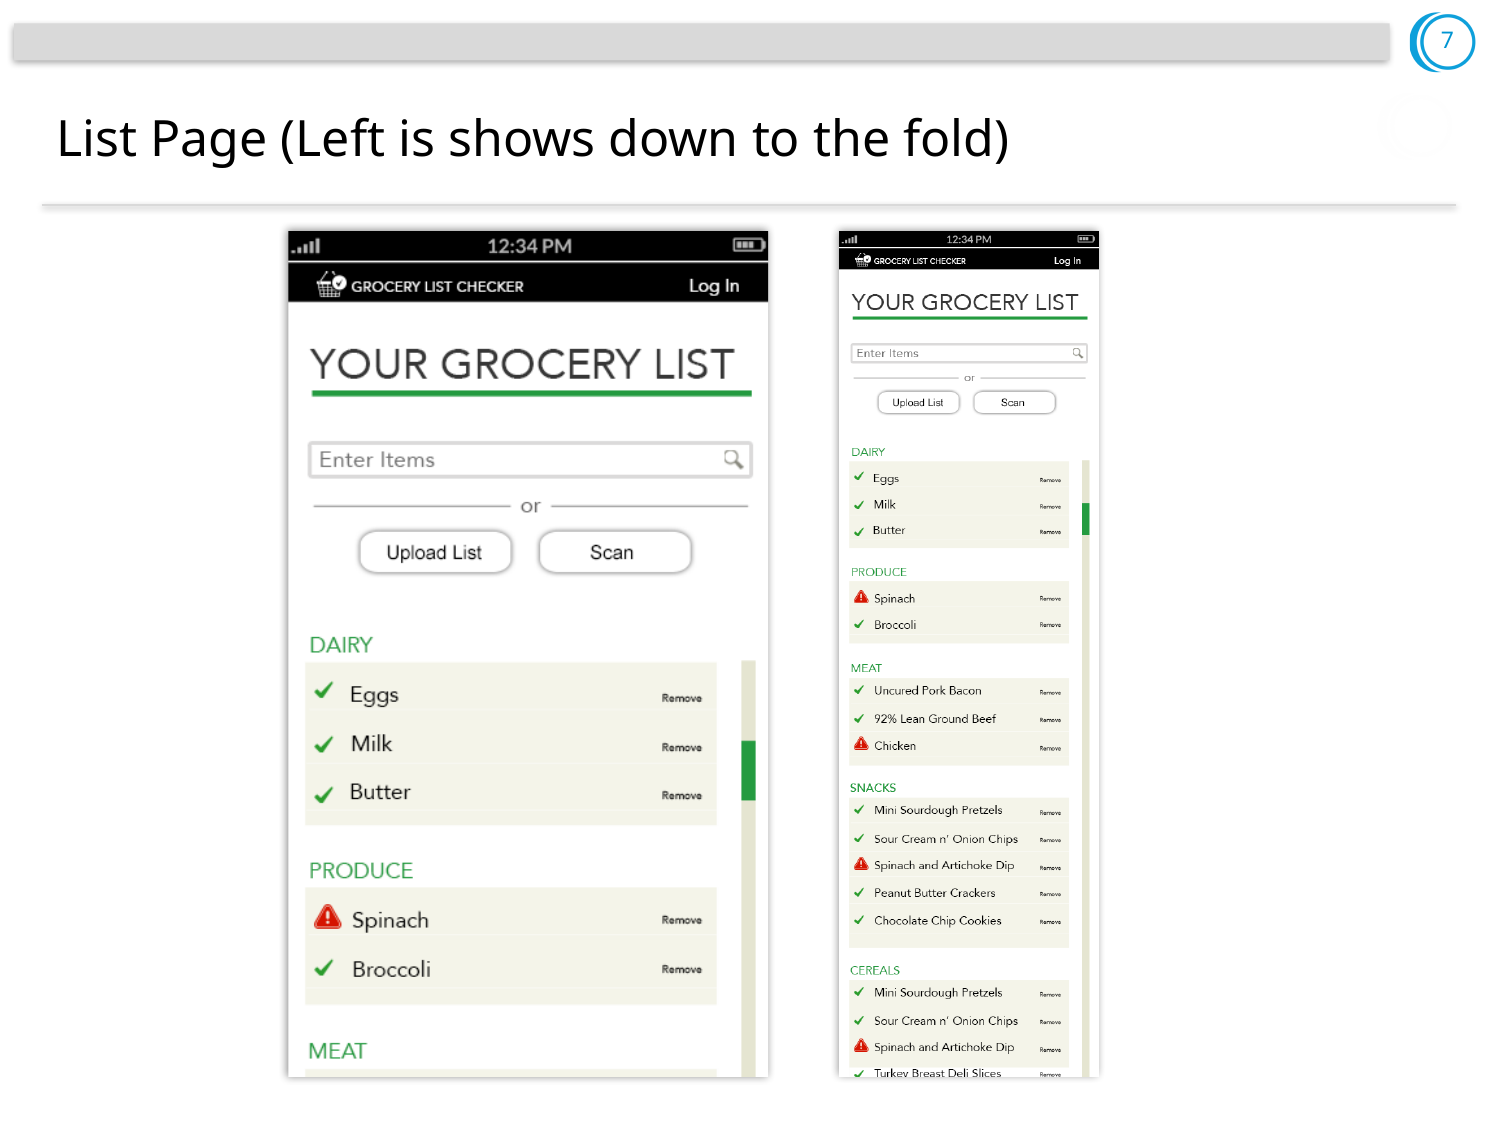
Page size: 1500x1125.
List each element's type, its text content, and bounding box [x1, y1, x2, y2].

picture [839, 231, 1099, 1077]
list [287, 230, 769, 1077]
picture [1409, 12, 1431, 34]
title List Page (Left is shows down to the fold) [41, 83, 1459, 192]
picture [1409, 12, 1478, 82]
